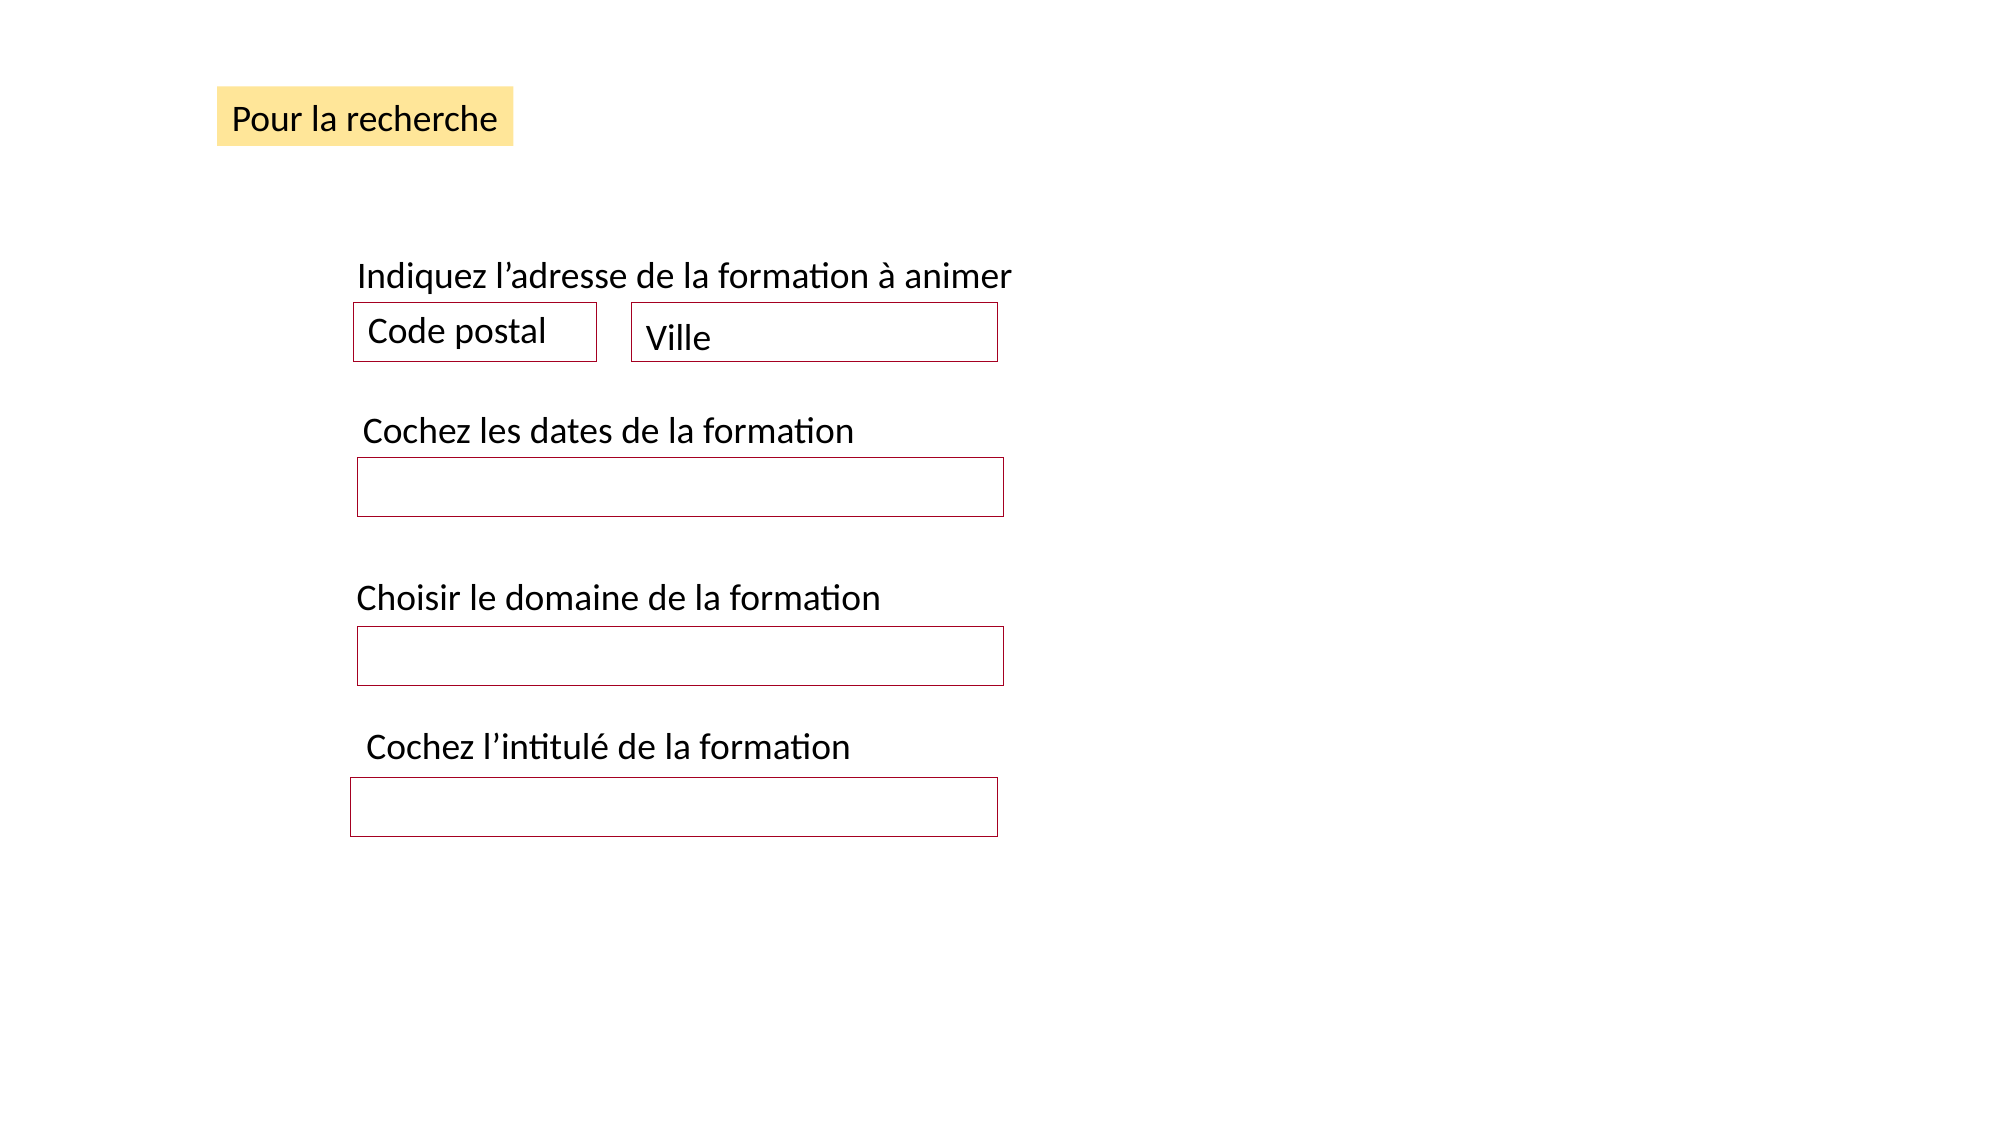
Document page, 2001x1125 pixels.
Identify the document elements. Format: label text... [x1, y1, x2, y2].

text_box Pour la recherche [217, 86, 514, 146]
text_box [356, 625, 1004, 686]
text_box [352, 302, 597, 363]
text_box [630, 301, 998, 363]
text_box Code postal [353, 298, 606, 358]
text_box [356, 456, 1004, 517]
text_box [349, 776, 998, 837]
text_box Indiquez l’adresse de la formation à animer [342, 243, 1029, 304]
text_box Cochez les dates de la formation [348, 398, 871, 459]
text_box Cochez l’intitulé de la formation [351, 715, 867, 775]
text_box Choisir le domaine de la formation [341, 565, 897, 625]
text_box Ville [631, 305, 1000, 366]
